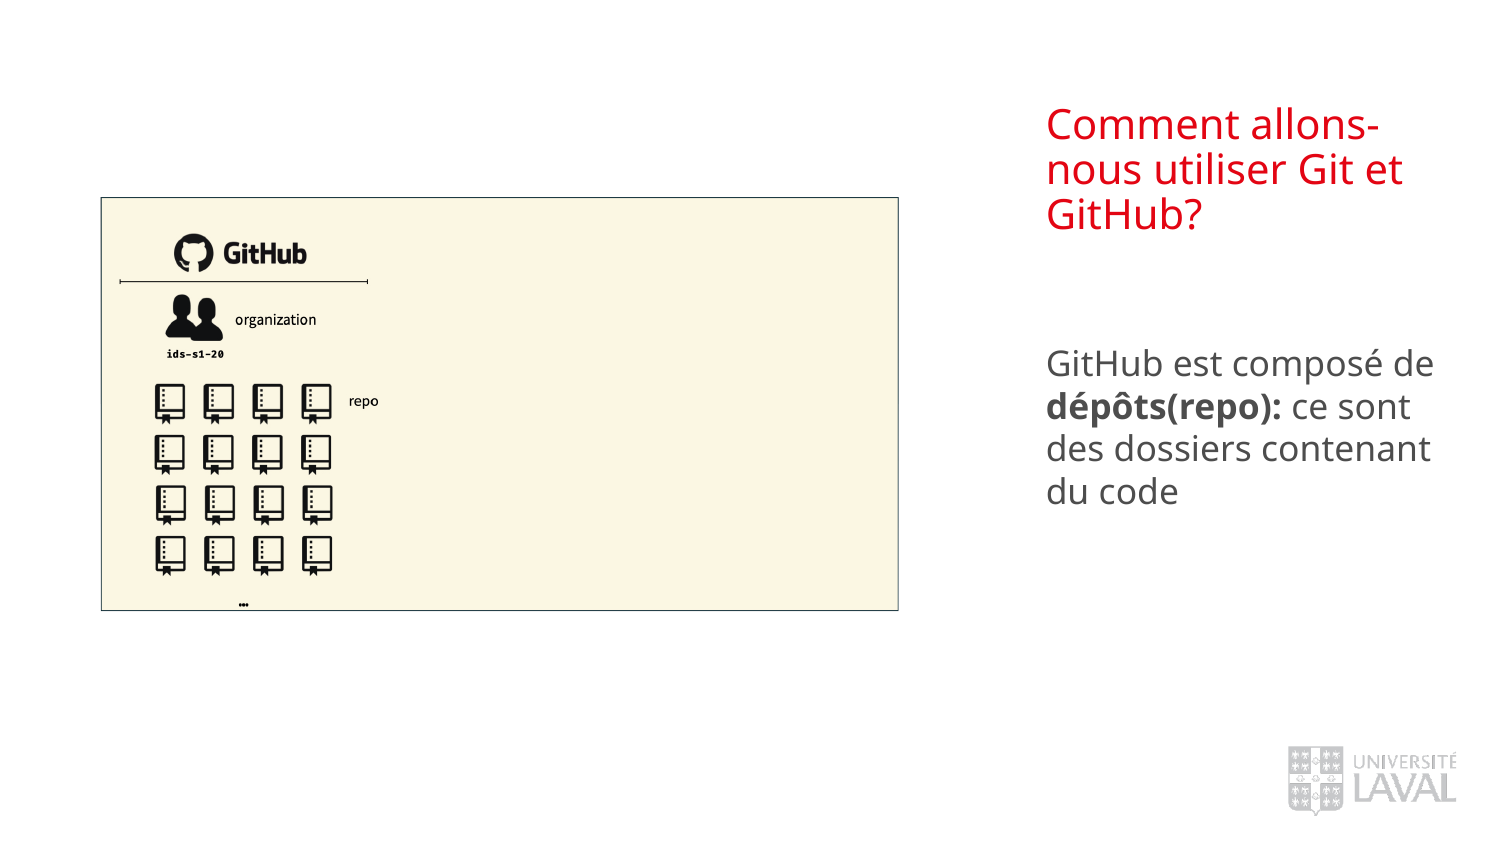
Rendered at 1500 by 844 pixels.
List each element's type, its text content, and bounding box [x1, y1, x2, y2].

title Comment allons-nous utiliser Git et GitHub? [1045, 103, 1453, 243]
list GitHub est composé de dépôts(repo): ce sont des dossiers contenant du code [1045, 341, 1464, 712]
picture [0, 140, 999, 703]
